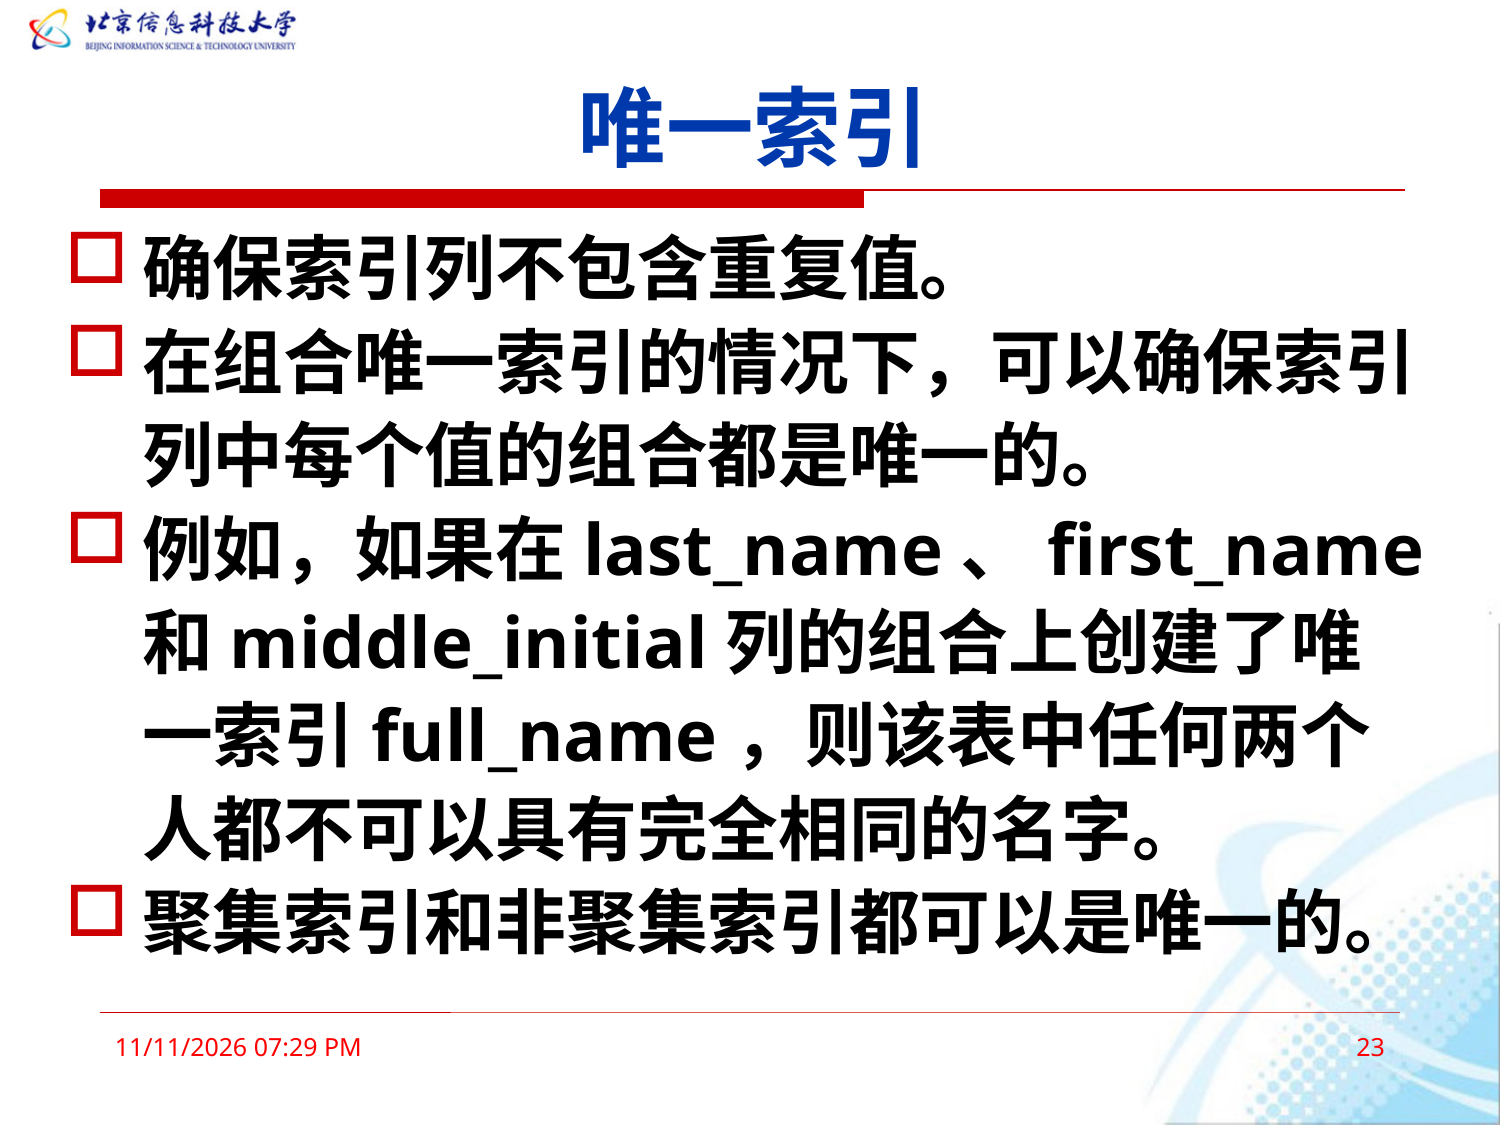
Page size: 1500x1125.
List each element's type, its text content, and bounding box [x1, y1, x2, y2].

list 确保索引列不包含重复值。 在组合唯一索引的情况下，可以确保索引列中每个值的组合都是唯一的。 例如，如果在last_name、first_name和middle_initial列的组合上创建了唯一索引full_name，则该表中任何两个人都不可以具有完全相同的名字。 聚集索引和非聚集索引都可以是唯一的。 [49, 207, 1448, 988]
picture [0, 0, 1500, 1125]
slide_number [99, 1024, 432, 1103]
slide_number 23 [1074, 1024, 1401, 1103]
title 唯一索引 [52, 54, 1455, 186]
